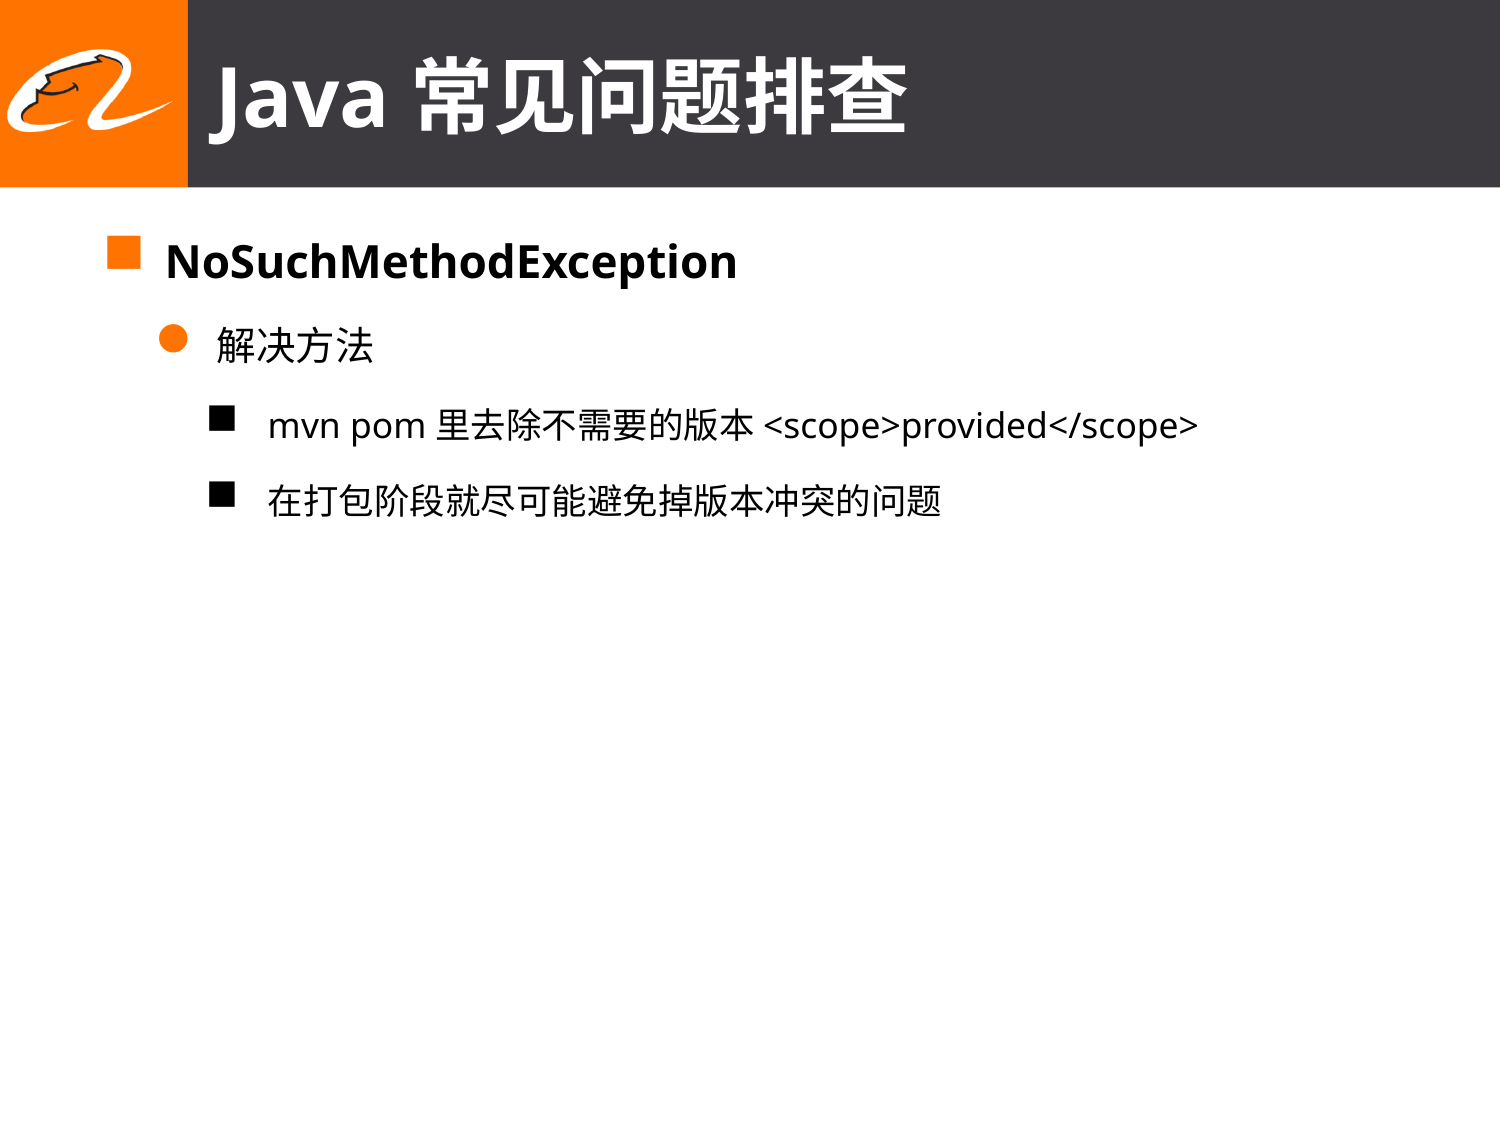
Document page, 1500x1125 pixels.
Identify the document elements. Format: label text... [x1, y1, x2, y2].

title Java常见问题排查 [199, 0, 1476, 188]
list NoSuchMethodException 解决方法 mvn pom里去除不需要的版本<scope>provided</scope> 在打包阶段就尽可能避免掉版本冲突的问题 [49, 224, 1451, 1038]
picture [0, 43, 175, 138]
